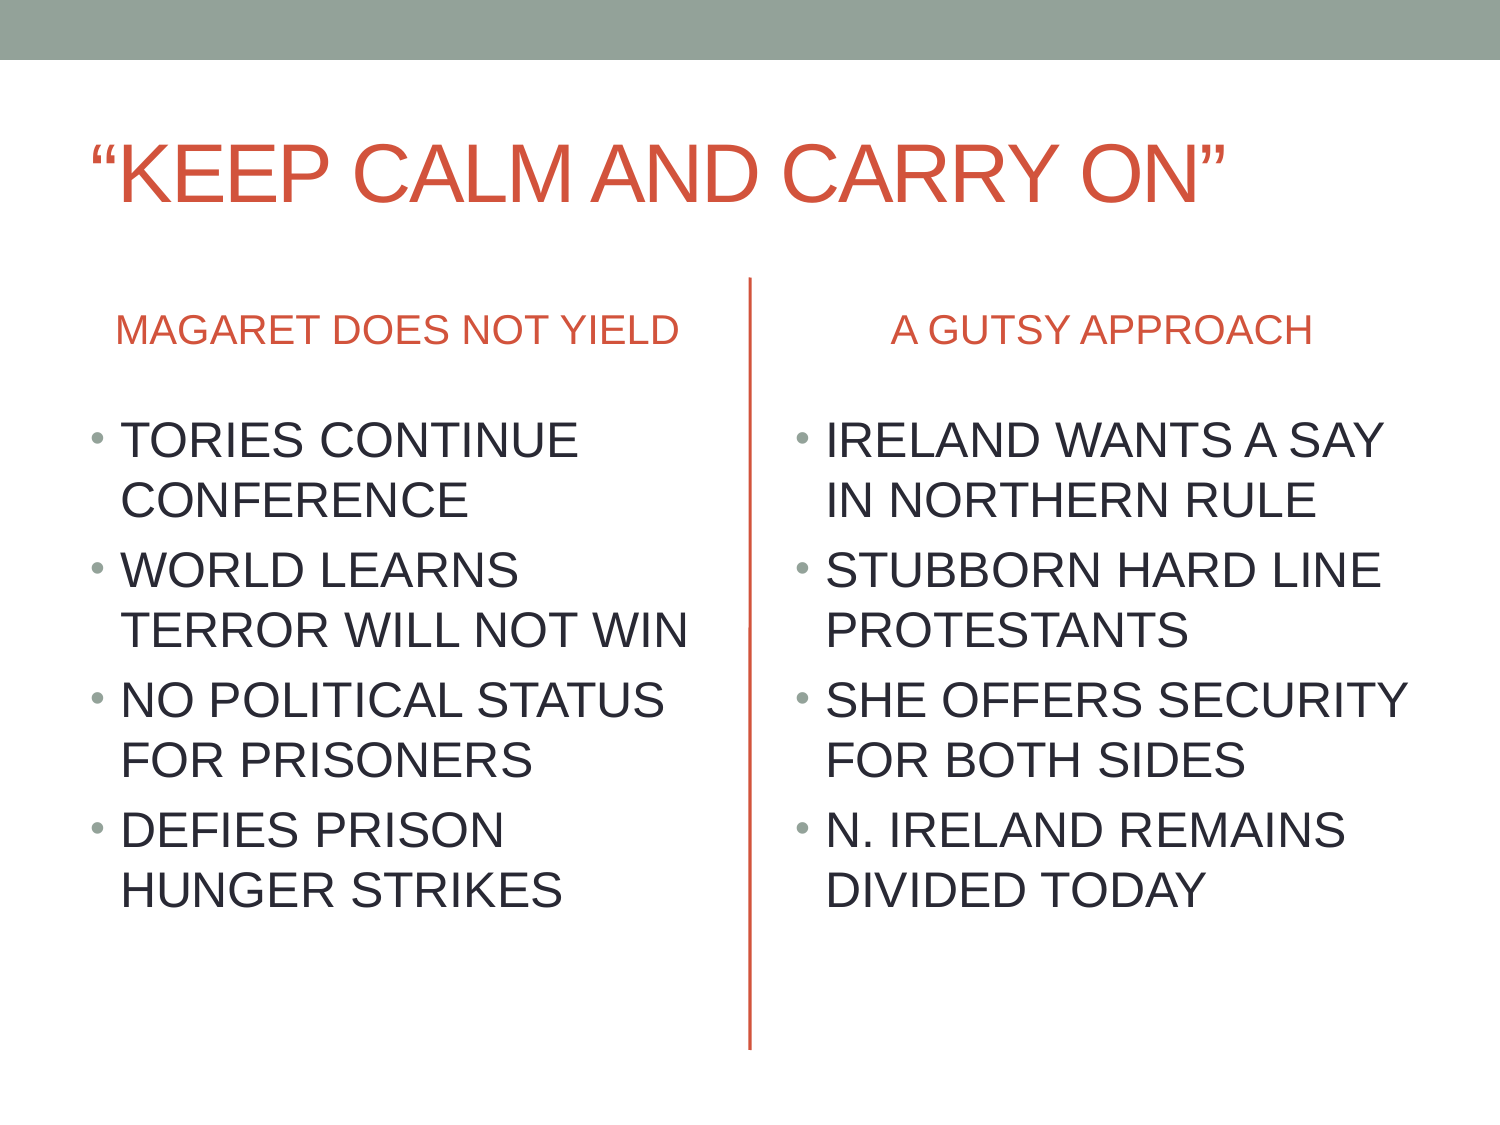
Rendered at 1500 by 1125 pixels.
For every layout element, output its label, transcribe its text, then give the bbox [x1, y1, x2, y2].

list A GUTSY APPROACH [780, 275, 1425, 380]
title “KEEP CALM AND CARRY ON” [75, 87, 1425, 250]
list MAGARET DOES NOT YIELD [75, 275, 720, 380]
list IRELAND WANTS A SAY IN NORTHERN RULE STUBBORN HARD LINE PROTESTANTS SHE OFFERS SECURITY FOR BOTH SIDES N. IRELAND REMAINS DIVIDED TODAY [780, 399, 1425, 1049]
list TORIES CONTINUE CONFERENCE WORLD LEARNS TERROR WILL NOT WIN NO POLITICAL STATUS FOR PRISONERS DEFIES PRISON HUNGER STRIKES [75, 399, 720, 1049]
